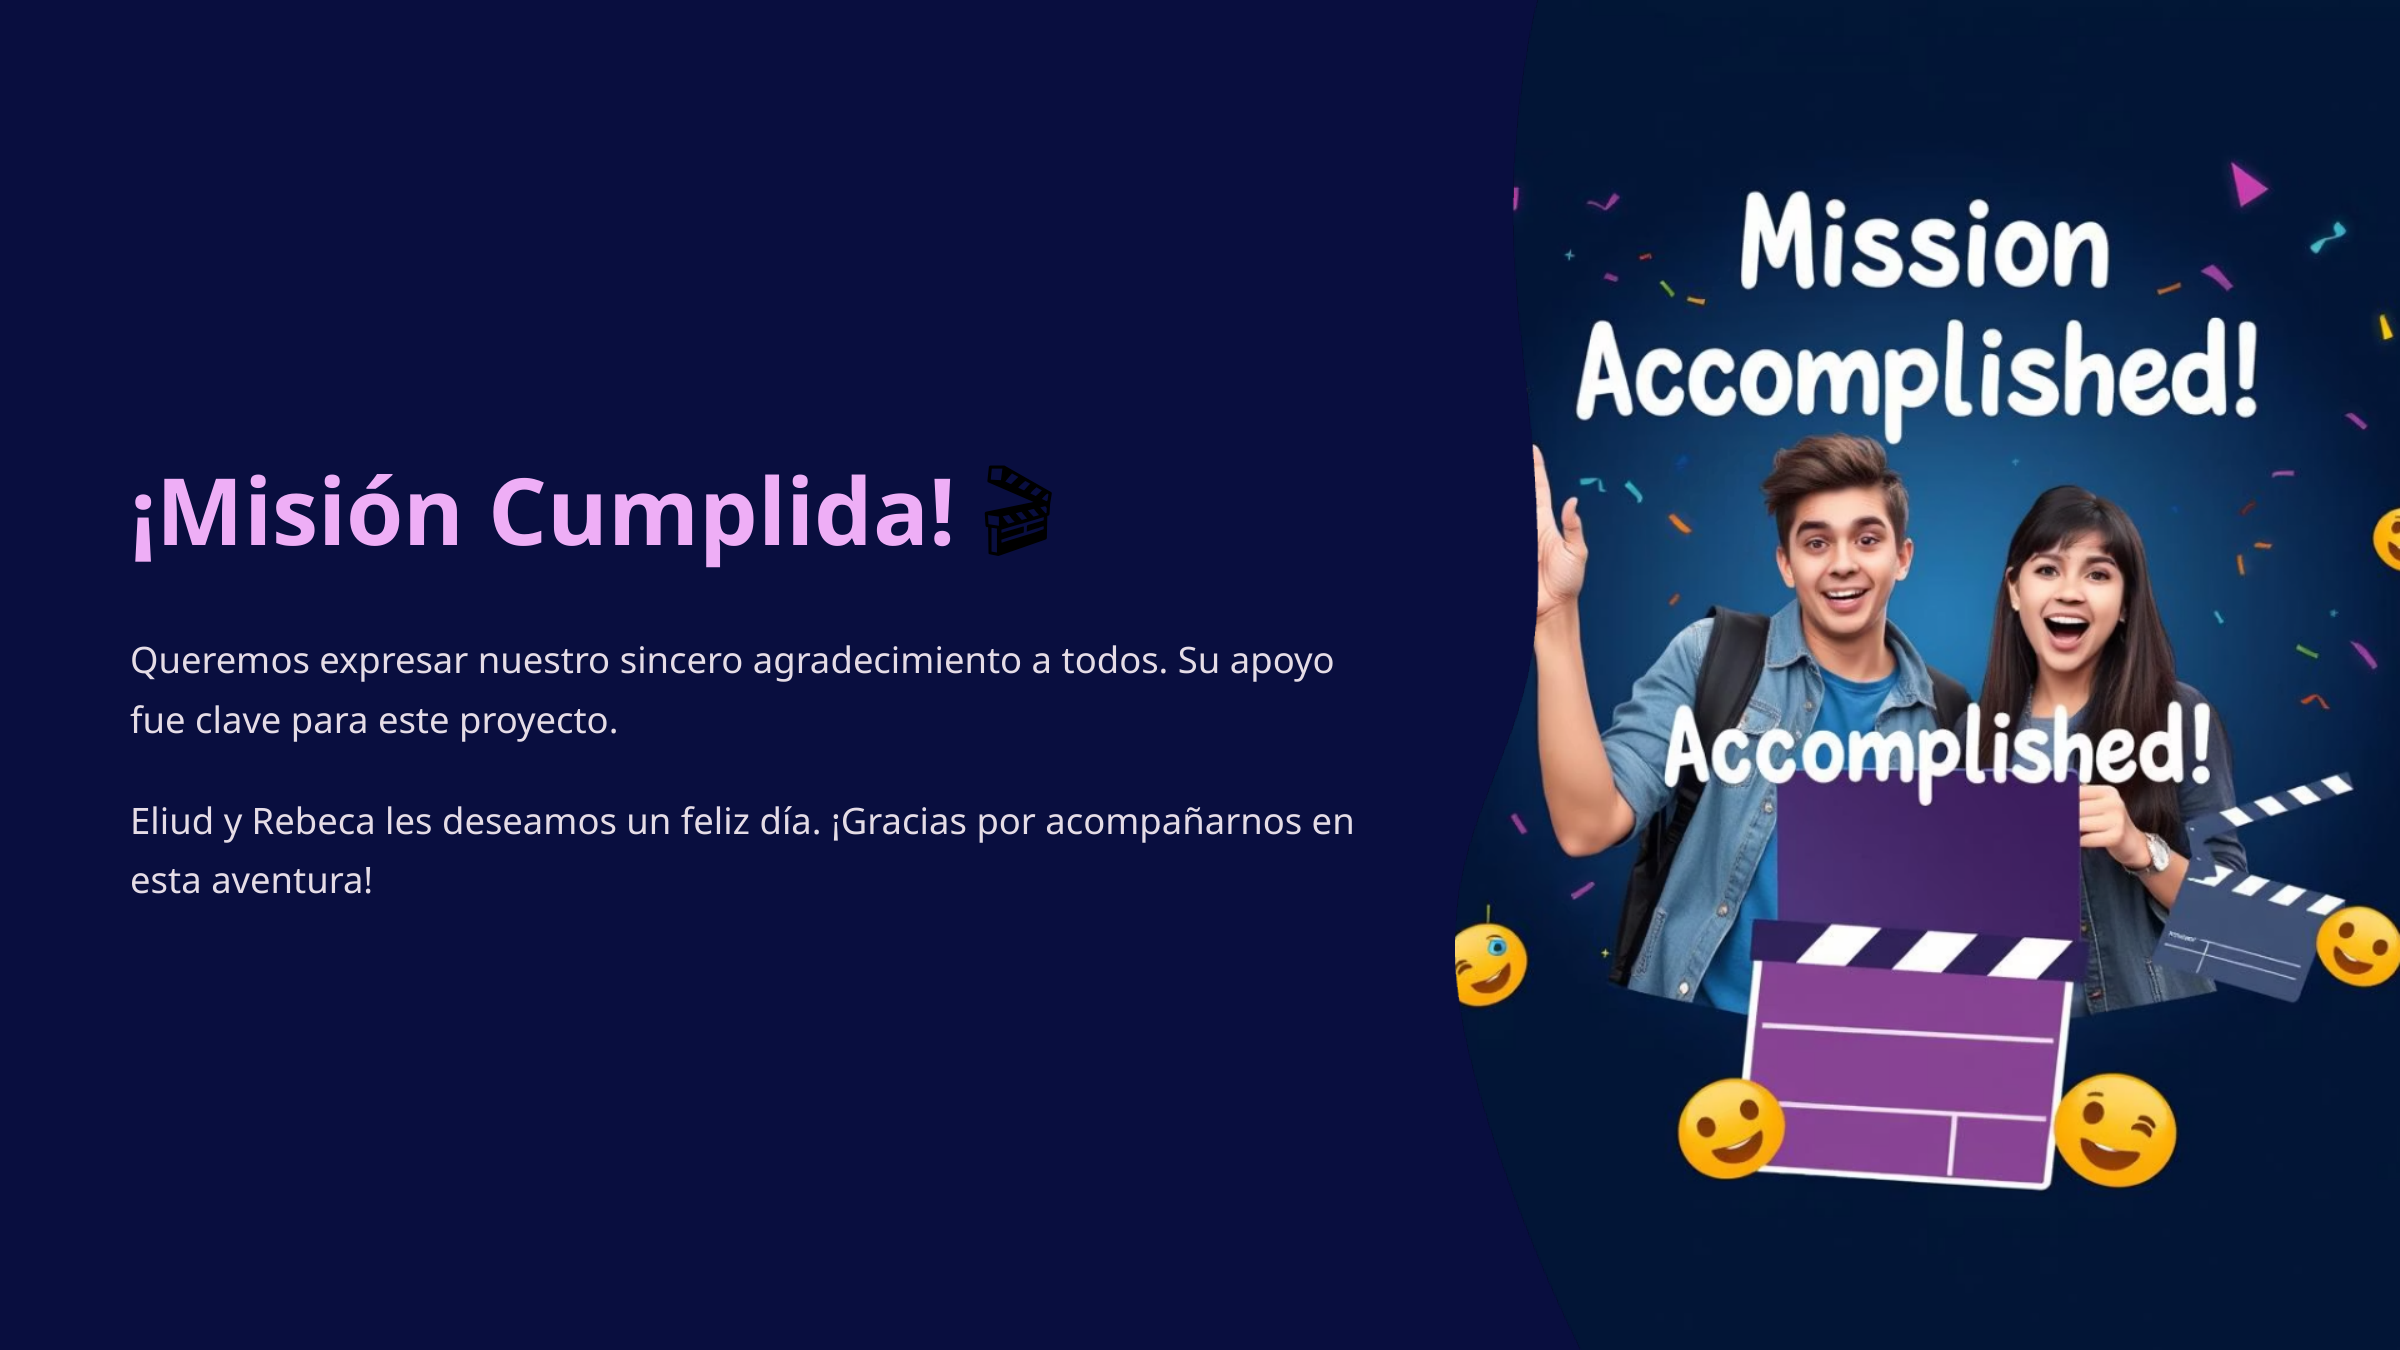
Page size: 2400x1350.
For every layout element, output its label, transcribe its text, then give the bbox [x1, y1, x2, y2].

text_box ¡Misión Cumplida! 🎉🎬 [130, 448, 1211, 566]
picture [1454, 0, 2400, 1350]
text_box Eliud y Rebeca les deseamos un feliz día. ¡Gracias por acompañarnos en esta aventura! [130, 782, 1370, 902]
text_box Queremos expresar nuestro sincero agradecimiento a todos. Su apoyo fue clave para este proyecto. [130, 621, 1370, 741]
